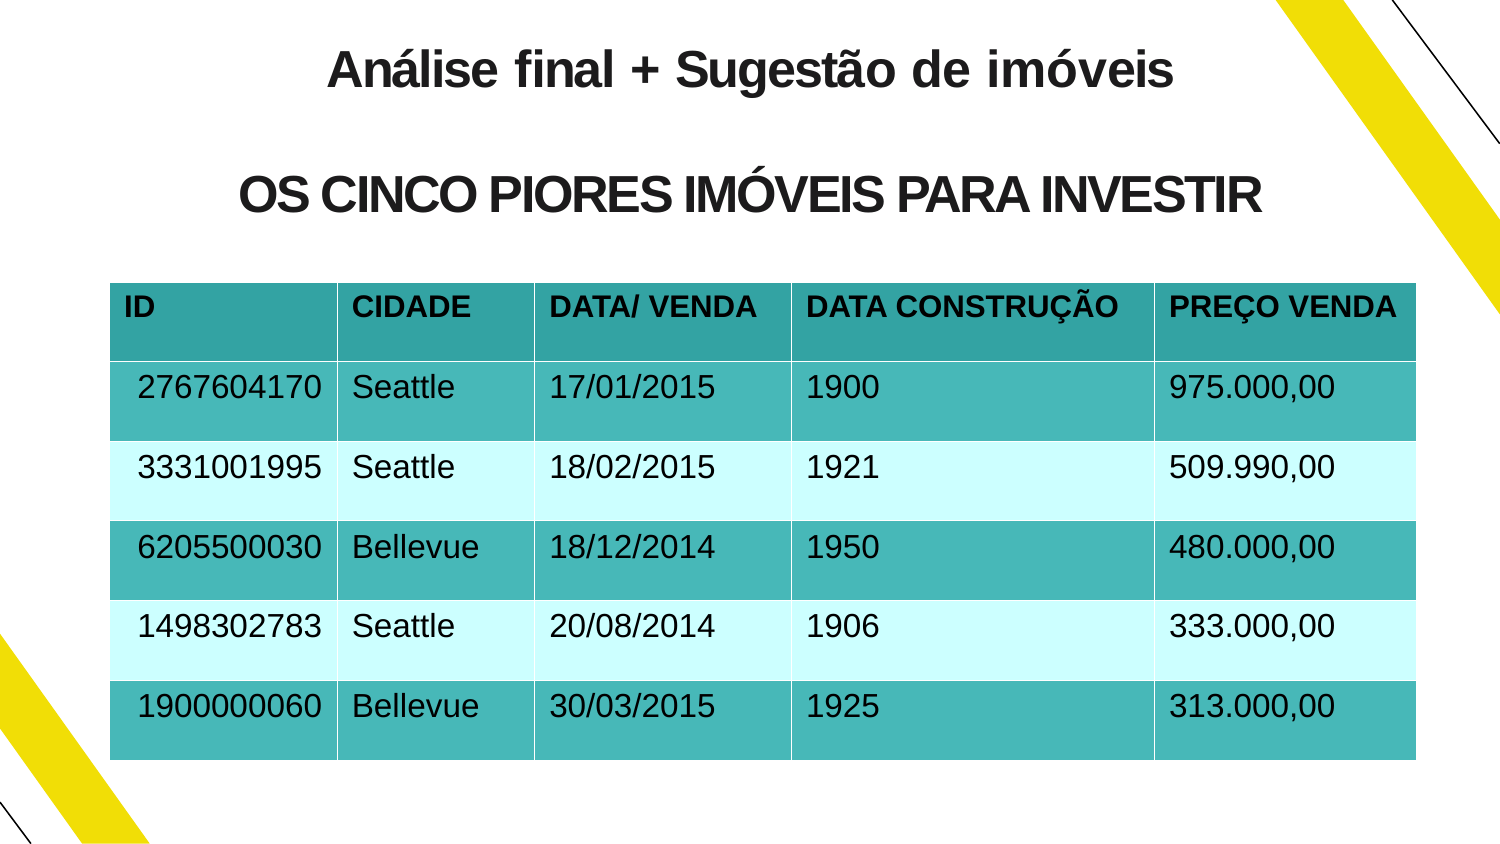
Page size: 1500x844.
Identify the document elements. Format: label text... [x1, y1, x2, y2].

table_cell 1498302783 [110, 601, 337, 680]
table_cell 313.000,00 [1155, 681, 1416, 760]
table_cell 2767604170 [110, 362, 337, 441]
table_cell 17/01/2015 [535, 362, 791, 441]
table_cell 975.000,00 [1155, 362, 1416, 441]
table_cell 1900 [792, 362, 1154, 441]
table_cell 20/08/2014 [535, 601, 791, 680]
table_cell 30/03/2015 [535, 681, 791, 760]
title Análise ﬁnal + Sugestão de imóveis OS CINCO PIORES IMÓVEIS PARA INVESTIR [75, 33, 1425, 175]
table_header DATA/ VENDA [535, 283, 791, 361]
table_header PREÇO VENDA [1155, 283, 1416, 361]
table_cell Seattle [338, 362, 534, 441]
table_cell 3331001995 [110, 442, 337, 520]
table_header CIDADE [338, 283, 534, 361]
table_cell 1950 [792, 521, 1154, 600]
table_cell 18/12/2014 [535, 521, 791, 600]
table_cell 333.000,00 [1155, 601, 1416, 680]
table_cell 18/02/2015 [535, 442, 791, 520]
table_cell Bellevue [338, 521, 534, 600]
table_cell Seattle [338, 442, 534, 520]
table_cell Seattle [338, 601, 534, 680]
table_cell 1921 [792, 442, 1154, 520]
table_cell 480.000,00 [1155, 521, 1416, 600]
table_cell Bellevue [338, 681, 534, 760]
table_cell 1906 [792, 601, 1154, 680]
table_header ID [110, 283, 337, 361]
table_cell 509.990,00 [1155, 442, 1416, 520]
table_cell 1900000060 [110, 681, 337, 760]
table_cell 6205500030 [110, 521, 337, 600]
table_header DATA CONSTRUÇÃO [792, 283, 1154, 361]
table_cell 1925 [792, 681, 1154, 760]
